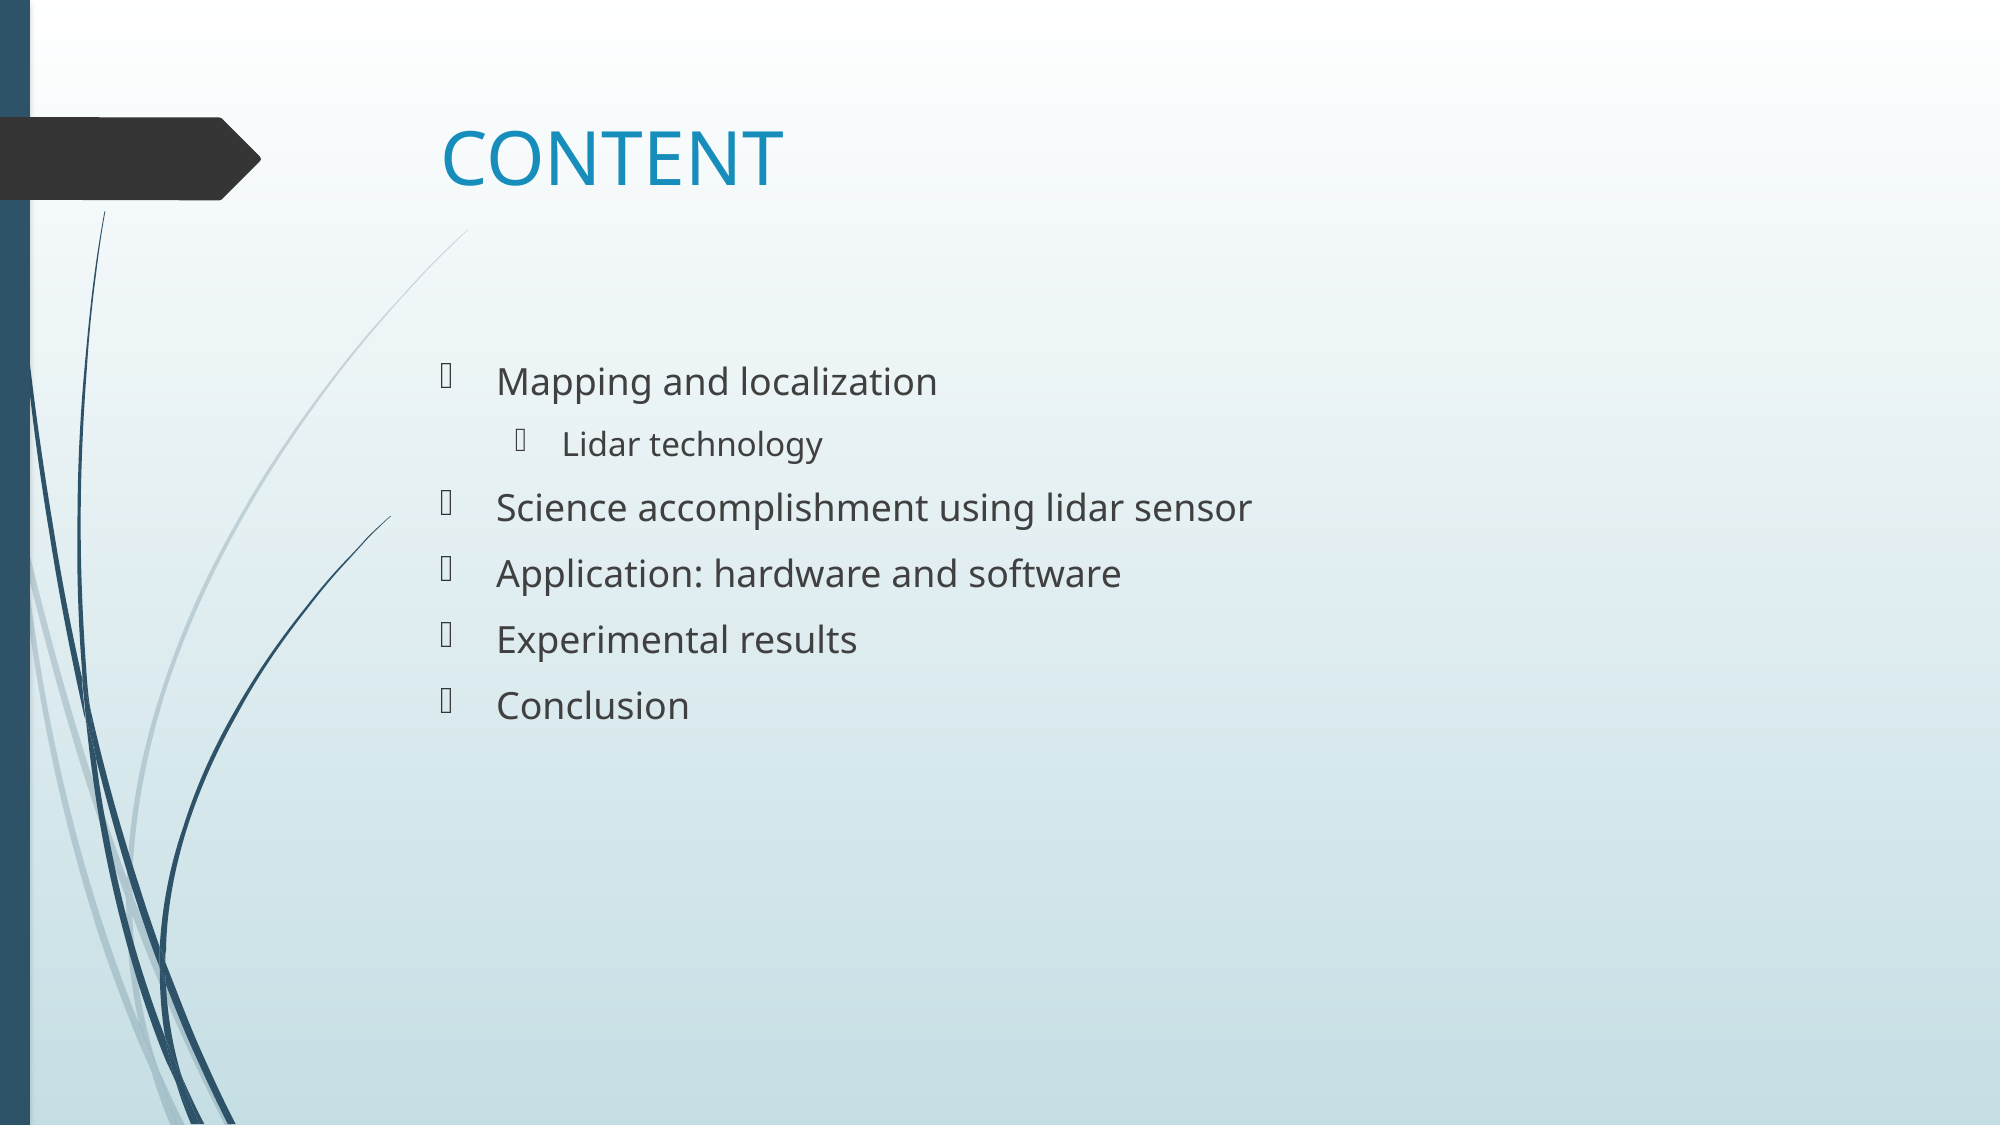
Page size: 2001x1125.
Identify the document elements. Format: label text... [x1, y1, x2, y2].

list Mapping and localization Lidar technology Science accomplishment using lidar sensor Application: hardware and software Experimental results Conclusion [424, 350, 1888, 970]
title CONTENT [425, 102, 1888, 313]
